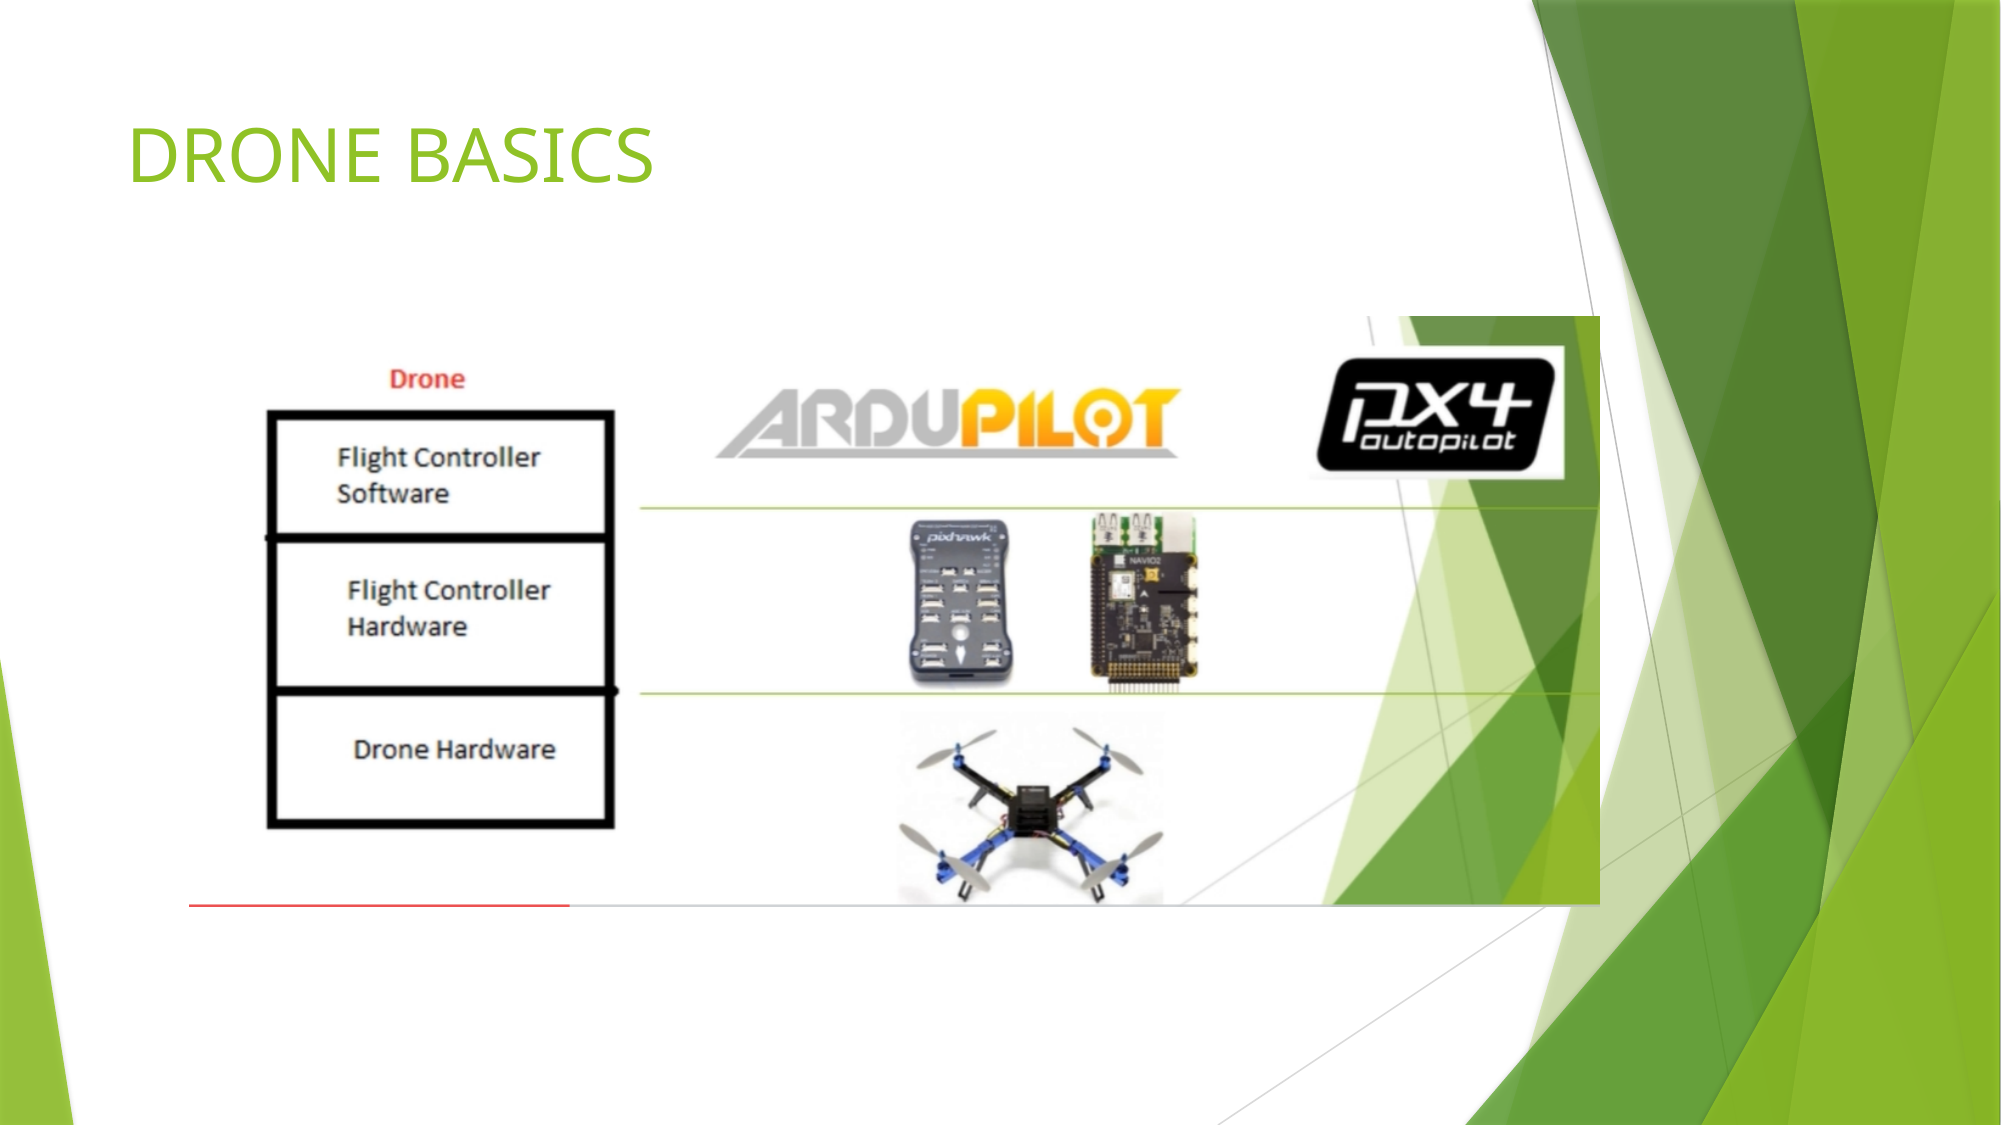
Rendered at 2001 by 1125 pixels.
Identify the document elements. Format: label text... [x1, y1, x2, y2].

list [189, 316, 1601, 907]
title DRONE BASICS [111, 99, 1522, 317]
